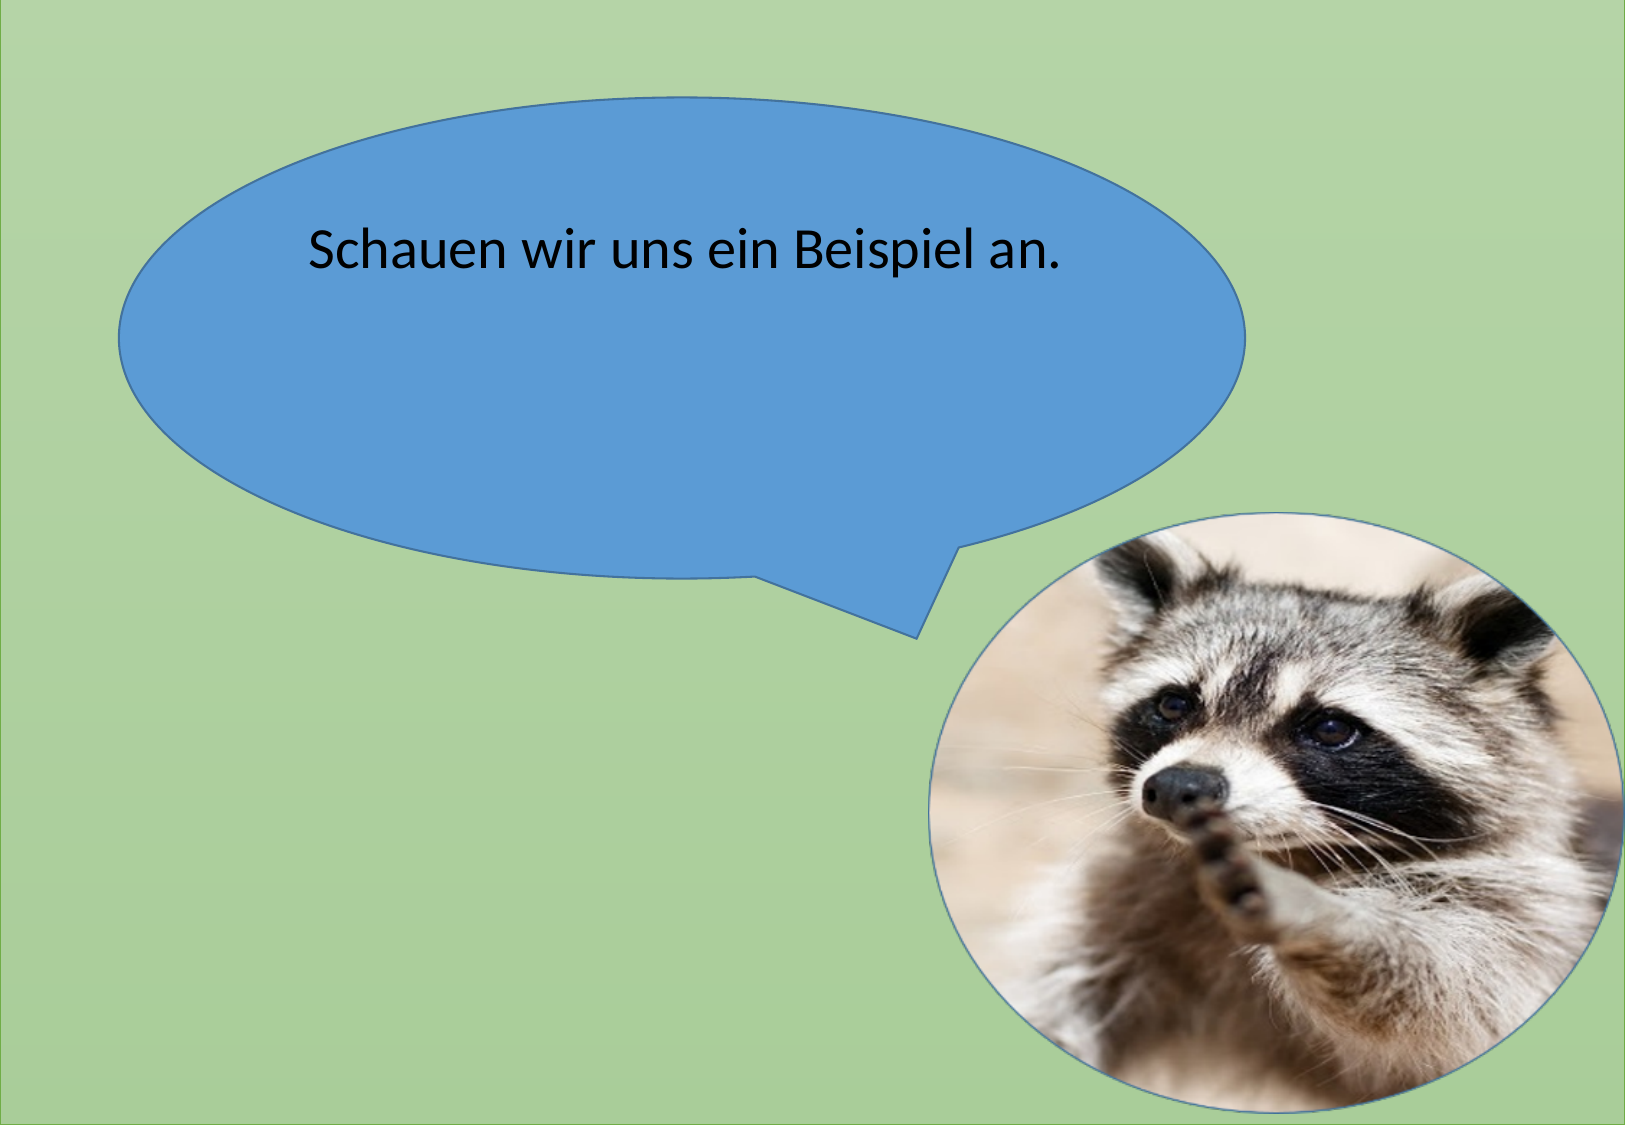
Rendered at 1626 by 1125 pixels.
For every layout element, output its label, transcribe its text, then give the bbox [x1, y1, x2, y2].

text_box [0, 0, 1625, 1125]
text_box [117, 243, 1247, 640]
picture [928, 512, 1625, 1114]
text_box [215, 96, 1149, 202]
text_box Schauen wir uns ein Beispiel an. [134, 202, 1201, 288]
